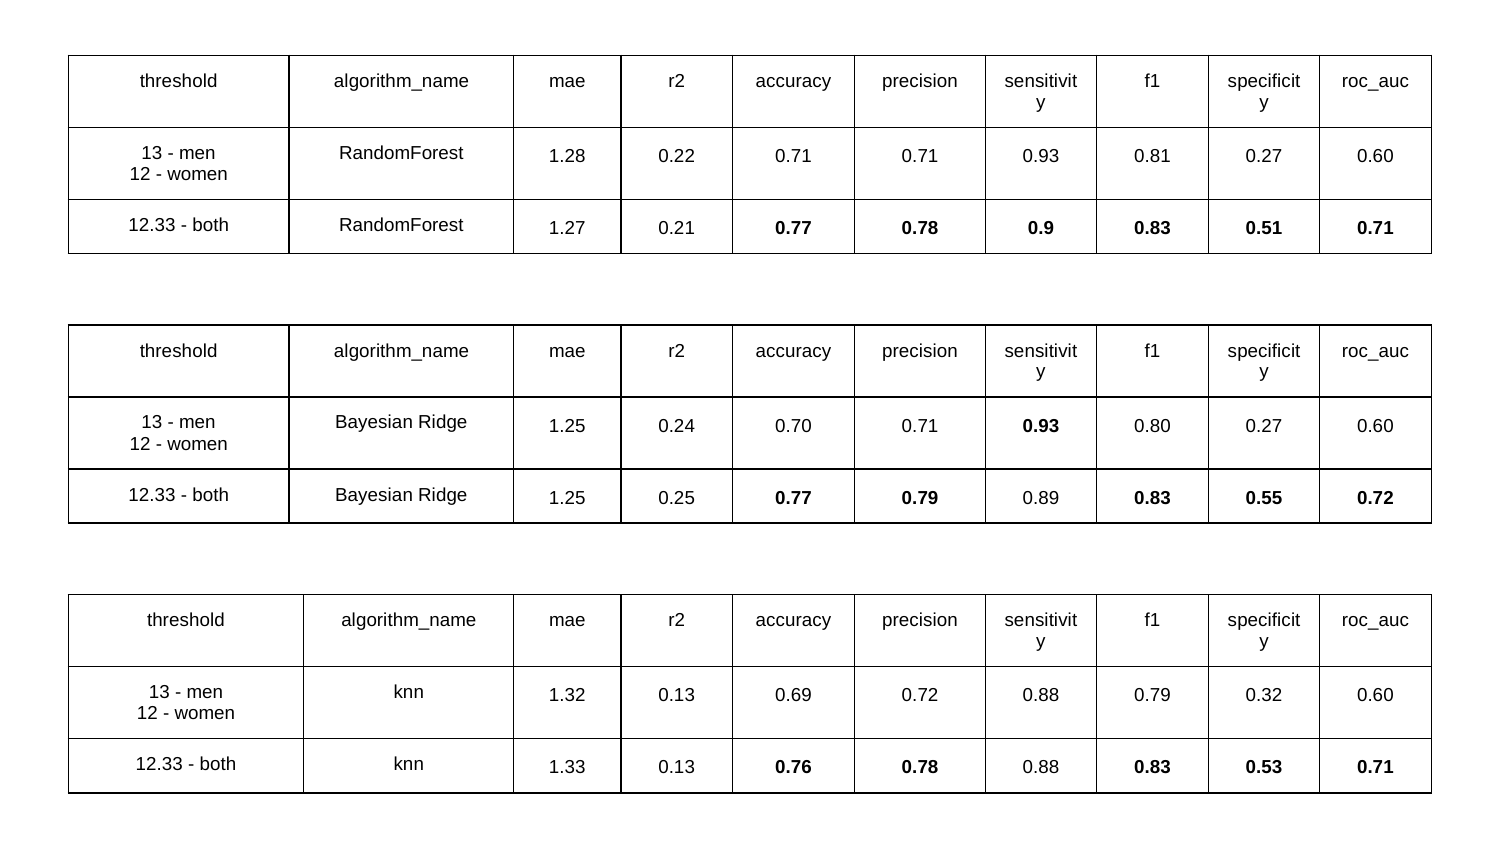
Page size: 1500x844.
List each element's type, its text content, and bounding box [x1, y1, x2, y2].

table_header precision [855, 56, 985, 127]
table_cell 0.13 [622, 739, 732, 792]
table_header sensitivity [986, 595, 1096, 666]
table_cell 0.77 [733, 200, 854, 253]
table_cell 0.88 [986, 667, 1096, 738]
table_header precision [855, 595, 985, 666]
table_header roc_auc [1320, 56, 1431, 127]
table_cell 0.71 [855, 398, 985, 468]
table_cell 0.71 [855, 128, 985, 199]
table_cell 13 - men 12 - women [69, 667, 303, 738]
table_cell 0.76 [733, 739, 854, 792]
table_cell 1.27 [514, 200, 620, 253]
table_header r2 [622, 595, 732, 666]
table_cell 0.32 [1209, 667, 1319, 738]
table_cell 0.21 [622, 200, 732, 253]
table_cell 0.72 [855, 667, 985, 738]
table_cell 0.93 [986, 128, 1096, 199]
table_cell 0.69 [733, 667, 854, 738]
table_cell 0.79 [1097, 667, 1208, 738]
table_cell 0.83 [1097, 739, 1208, 792]
table_header mae [514, 326, 620, 396]
table_cell 0.93 [986, 398, 1096, 468]
table_header sensitivity [986, 56, 1096, 127]
table_header algorithm_name [290, 326, 513, 396]
table_cell 0.27 [1209, 128, 1319, 199]
table_cell 0.78 [855, 739, 985, 792]
table_cell 0.89 [986, 470, 1096, 522]
table_cell 0.60 [1320, 398, 1431, 468]
table_header algorithm_name [304, 595, 513, 666]
table_cell 0.71 [1320, 200, 1431, 253]
table_cell 13 - men 12 - women [69, 128, 288, 199]
table_cell 1.25 [514, 470, 620, 522]
table_cell 0.83 [1097, 200, 1208, 253]
table_header f1 [1097, 56, 1208, 127]
table_cell 0.70 [733, 398, 854, 468]
table_header roc_auc [1320, 595, 1431, 666]
table_cell 13 - men 12 - women [69, 398, 288, 468]
table_header r2 [622, 326, 732, 396]
table_cell 0.55 [1209, 470, 1319, 522]
table_cell 0.71 [733, 128, 854, 199]
table_header precision [855, 326, 985, 396]
table_header accuracy [733, 595, 854, 666]
table_cell 0.22 [622, 128, 732, 199]
table_header sensitivity [986, 326, 1096, 396]
table_cell knn [304, 667, 513, 738]
table_cell Bayesian Ridge [290, 398, 513, 468]
table_header specificity [1209, 56, 1319, 127]
table_header accuracy [733, 56, 854, 127]
table_cell RandomForest [290, 200, 513, 253]
table_cell 12.33 - both [69, 200, 288, 253]
table_cell 0.83 [1097, 470, 1208, 522]
table_cell 0.88 [986, 739, 1096, 792]
table_header f1 [1097, 326, 1208, 396]
table_cell 12.33 - both [69, 470, 288, 522]
table_header algorithm_name [290, 56, 513, 127]
table_cell Bayesian Ridge [290, 470, 513, 522]
table_header accuracy [733, 326, 854, 396]
table_cell 0.81 [1097, 128, 1208, 199]
table_cell 0.77 [733, 470, 854, 522]
table_cell knn [304, 739, 513, 792]
table_header threshold [69, 326, 288, 396]
table_header threshold [69, 595, 303, 666]
table_cell 0.9 [986, 200, 1096, 253]
table_header threshold [69, 56, 288, 127]
table_cell 1.25 [514, 398, 620, 468]
table_cell 0.60 [1320, 667, 1431, 738]
table_cell 0.24 [622, 398, 732, 468]
table_cell 1.28 [514, 128, 620, 199]
table_cell 1.33 [514, 739, 620, 792]
table_cell 0.25 [622, 470, 732, 522]
table_cell 0.80 [1097, 398, 1208, 468]
table_cell 0.51 [1209, 200, 1319, 253]
table_header specificity [1209, 326, 1319, 396]
table_cell 0.13 [622, 667, 732, 738]
table_header f1 [1097, 595, 1208, 666]
table_cell 0.79 [855, 470, 985, 522]
table_cell 1.32 [514, 667, 620, 738]
table_header specificity [1209, 595, 1319, 666]
table_cell 12.33 - both [69, 739, 303, 792]
table_cell 0.60 [1320, 128, 1431, 199]
table_cell 0.71 [1320, 739, 1431, 792]
table_header roc_auc [1320, 326, 1431, 396]
table_cell 0.27 [1209, 398, 1319, 468]
table_cell 0.53 [1209, 739, 1319, 792]
table_cell 0.78 [855, 200, 985, 253]
table_cell 0.72 [1320, 470, 1431, 522]
table_header mae [514, 595, 620, 666]
table_header r2 [622, 56, 732, 127]
table_cell RandomForest [290, 128, 513, 199]
table_header mae [514, 56, 620, 127]
